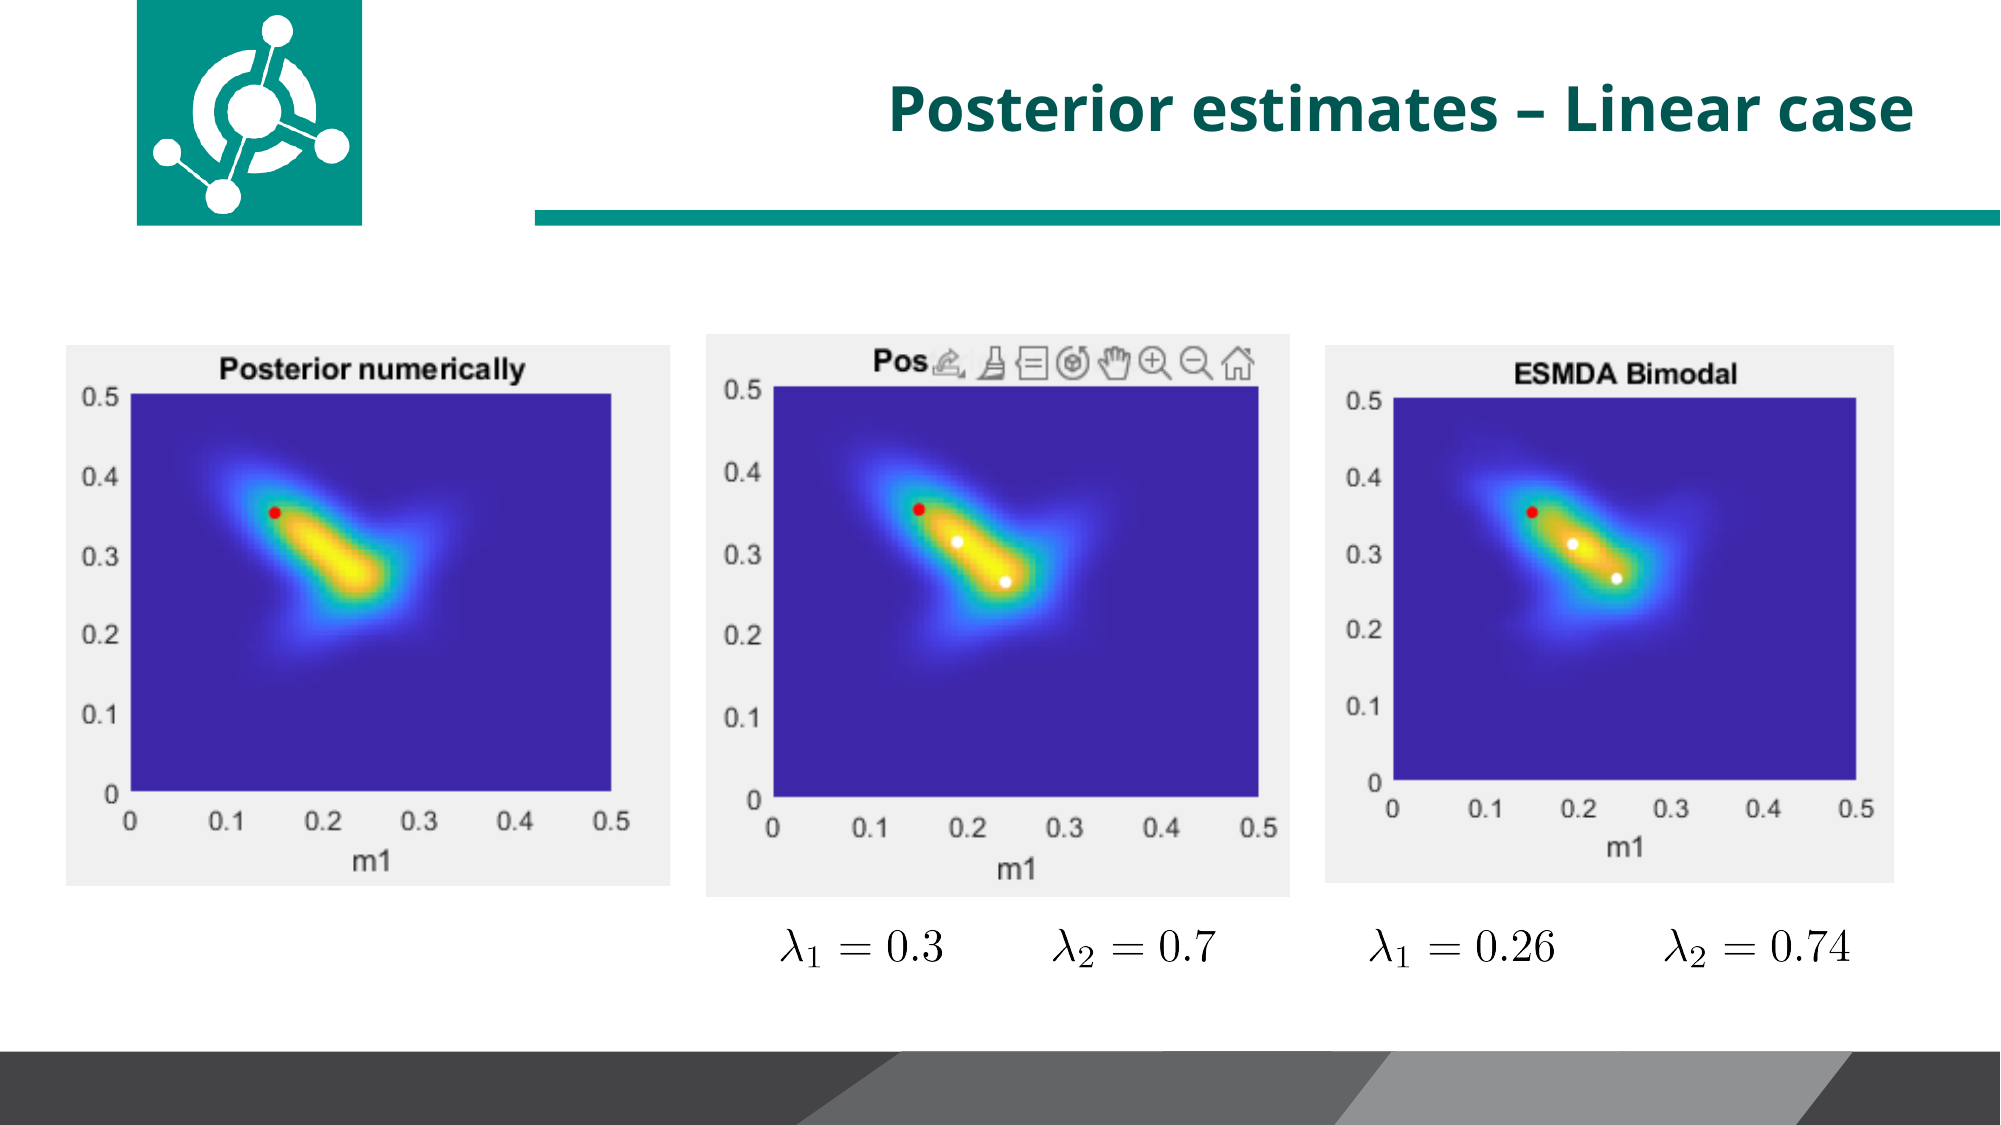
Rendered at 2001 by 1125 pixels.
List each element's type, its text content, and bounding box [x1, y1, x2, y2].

picture [780, 928, 1216, 969]
picture [1369, 928, 1850, 969]
picture [153, 15, 351, 214]
title Posterior estimates – Linear case [534, 1, 1932, 213]
picture [706, 334, 1290, 897]
picture [1325, 345, 1895, 884]
picture [65, 345, 671, 886]
